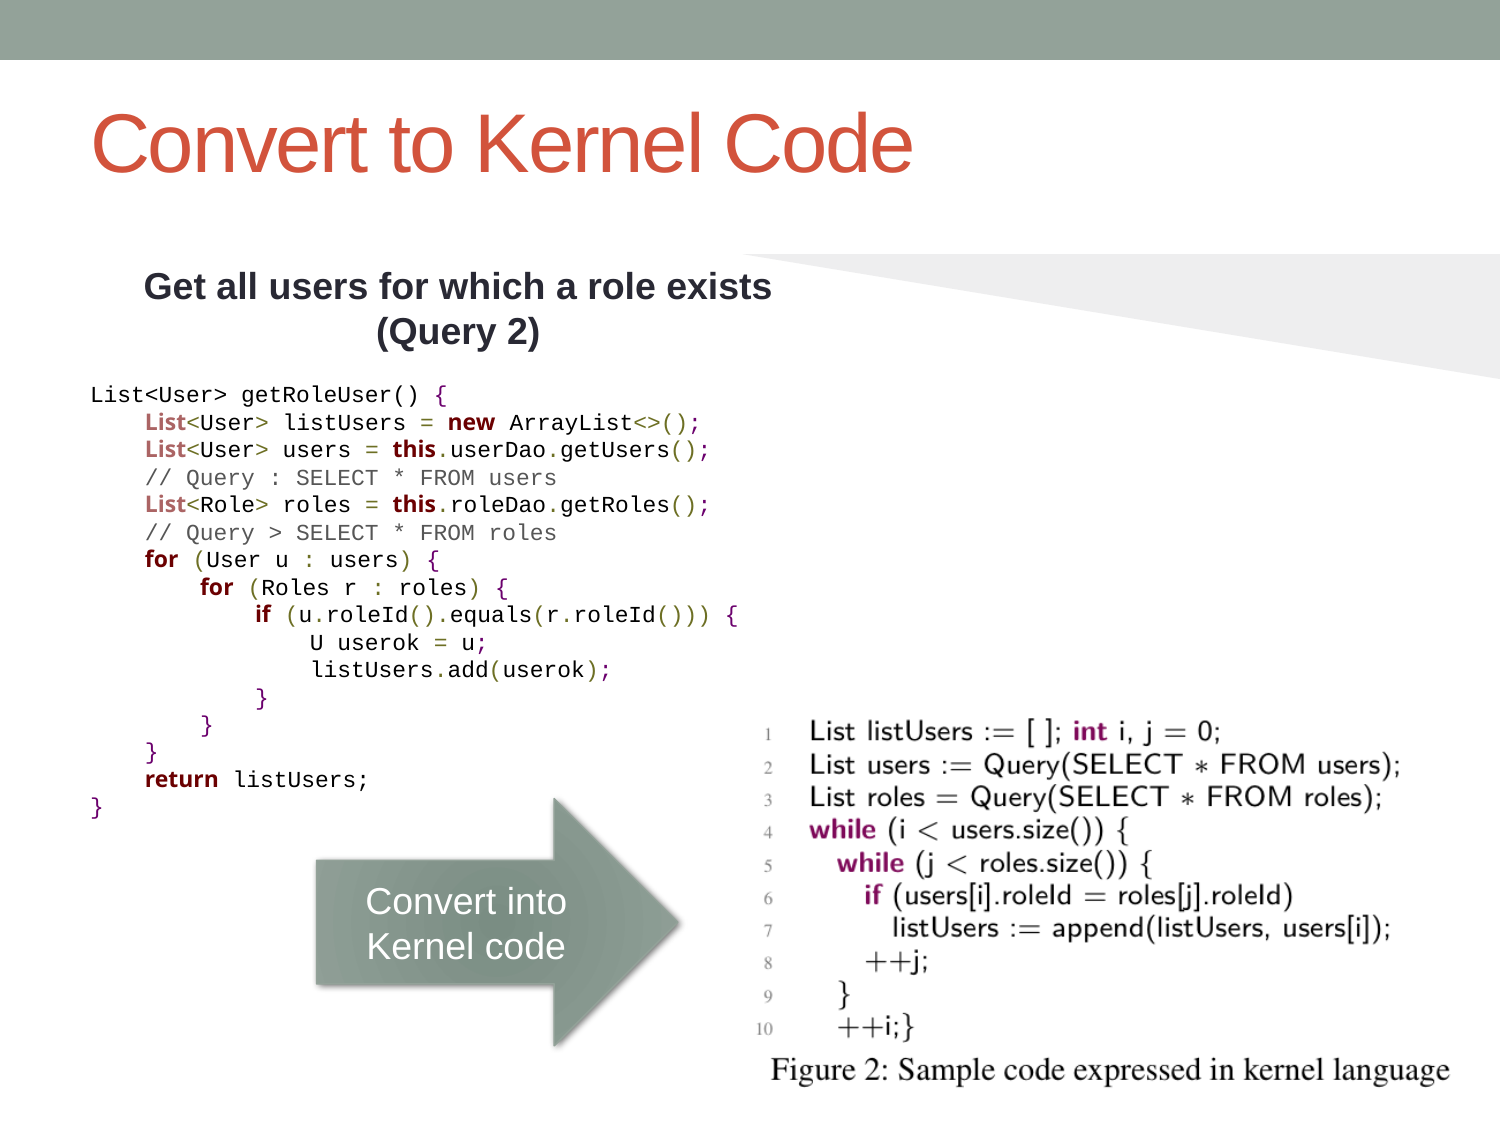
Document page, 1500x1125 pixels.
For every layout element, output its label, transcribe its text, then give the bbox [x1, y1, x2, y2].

list List<User> getRoleUser() { List<User> listUsers = new ArrayList<>(); List<User> users = this.userDao.getUsers(); // Query : SELECT * FROM users List<Role> roles = this.roleDao.getRoles(); // Query > SELECT * FROM roles for (User u : users) { for (Roles r : roles) { if (u.roleId().equals(r.roleId())) { U userok = u; listUsers.add(userok); } } } return listUsers; } [75, 365, 786, 939]
text_box Convert into Kernel code [315, 797, 679, 1047]
picture [730, 701, 1500, 1110]
title Convert to Kernel Code [75, 45, 1425, 233]
text_box Get all users for which a role exists (Query 2) [94, 254, 823, 360]
